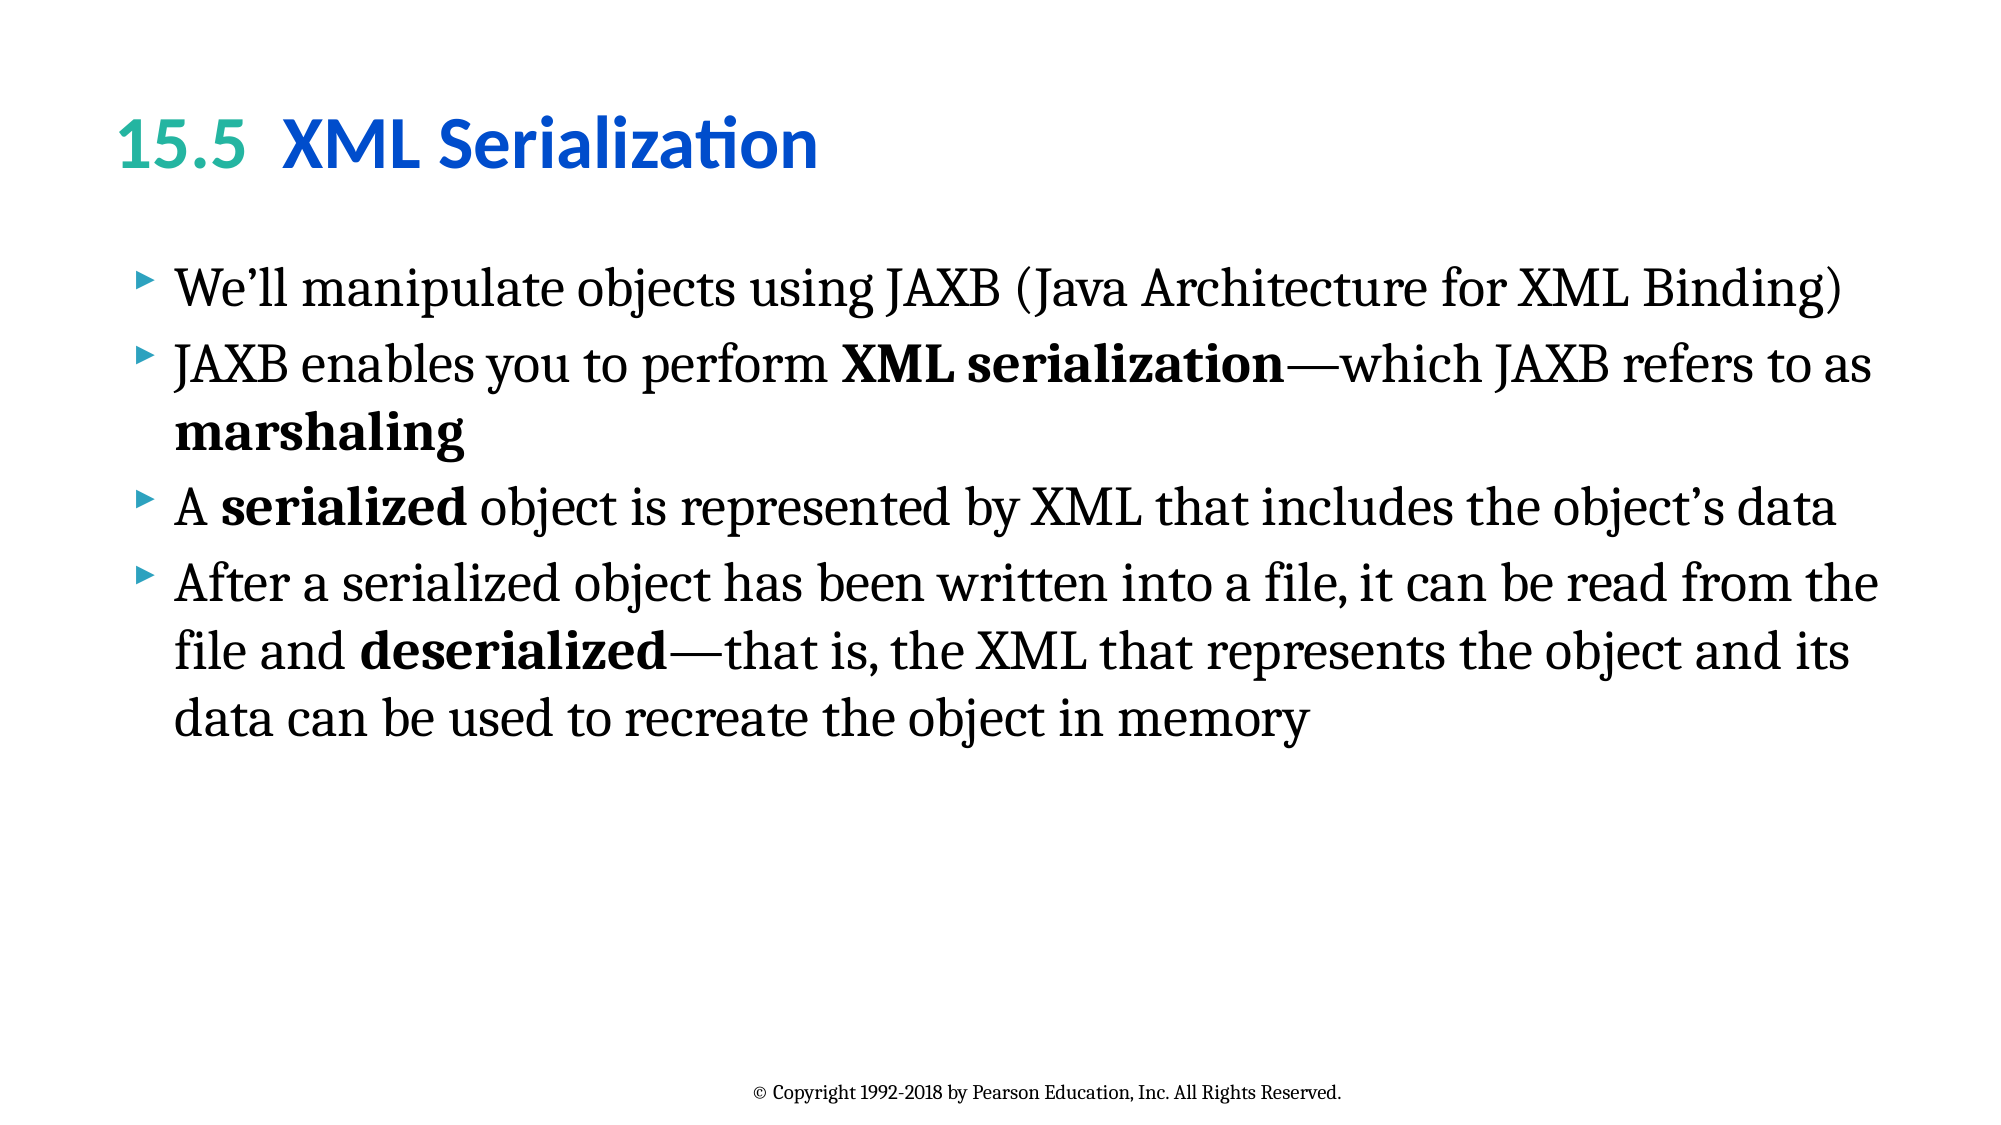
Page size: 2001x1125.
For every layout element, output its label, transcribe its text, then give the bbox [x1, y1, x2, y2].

list We’ll manipulate objects using JAXB (Java Architecture for XML Binding) JAXB enables you to perform XML serialization—which JAXB refers to as marshaling A serialized object is represented by XML that includes the object’s data After a serialized object has been written into a file, it can be read from the file and deserialized—that is, the XML that represents the object and its data can be used to recreate the object in memory [99, 242, 1900, 986]
footer © Copyright 1992-2018 by Pearson Education, Inc. All Rights Reserved. [736, 1051, 1892, 1112]
title 15.5 XML Serialization [99, 45, 1900, 233]
